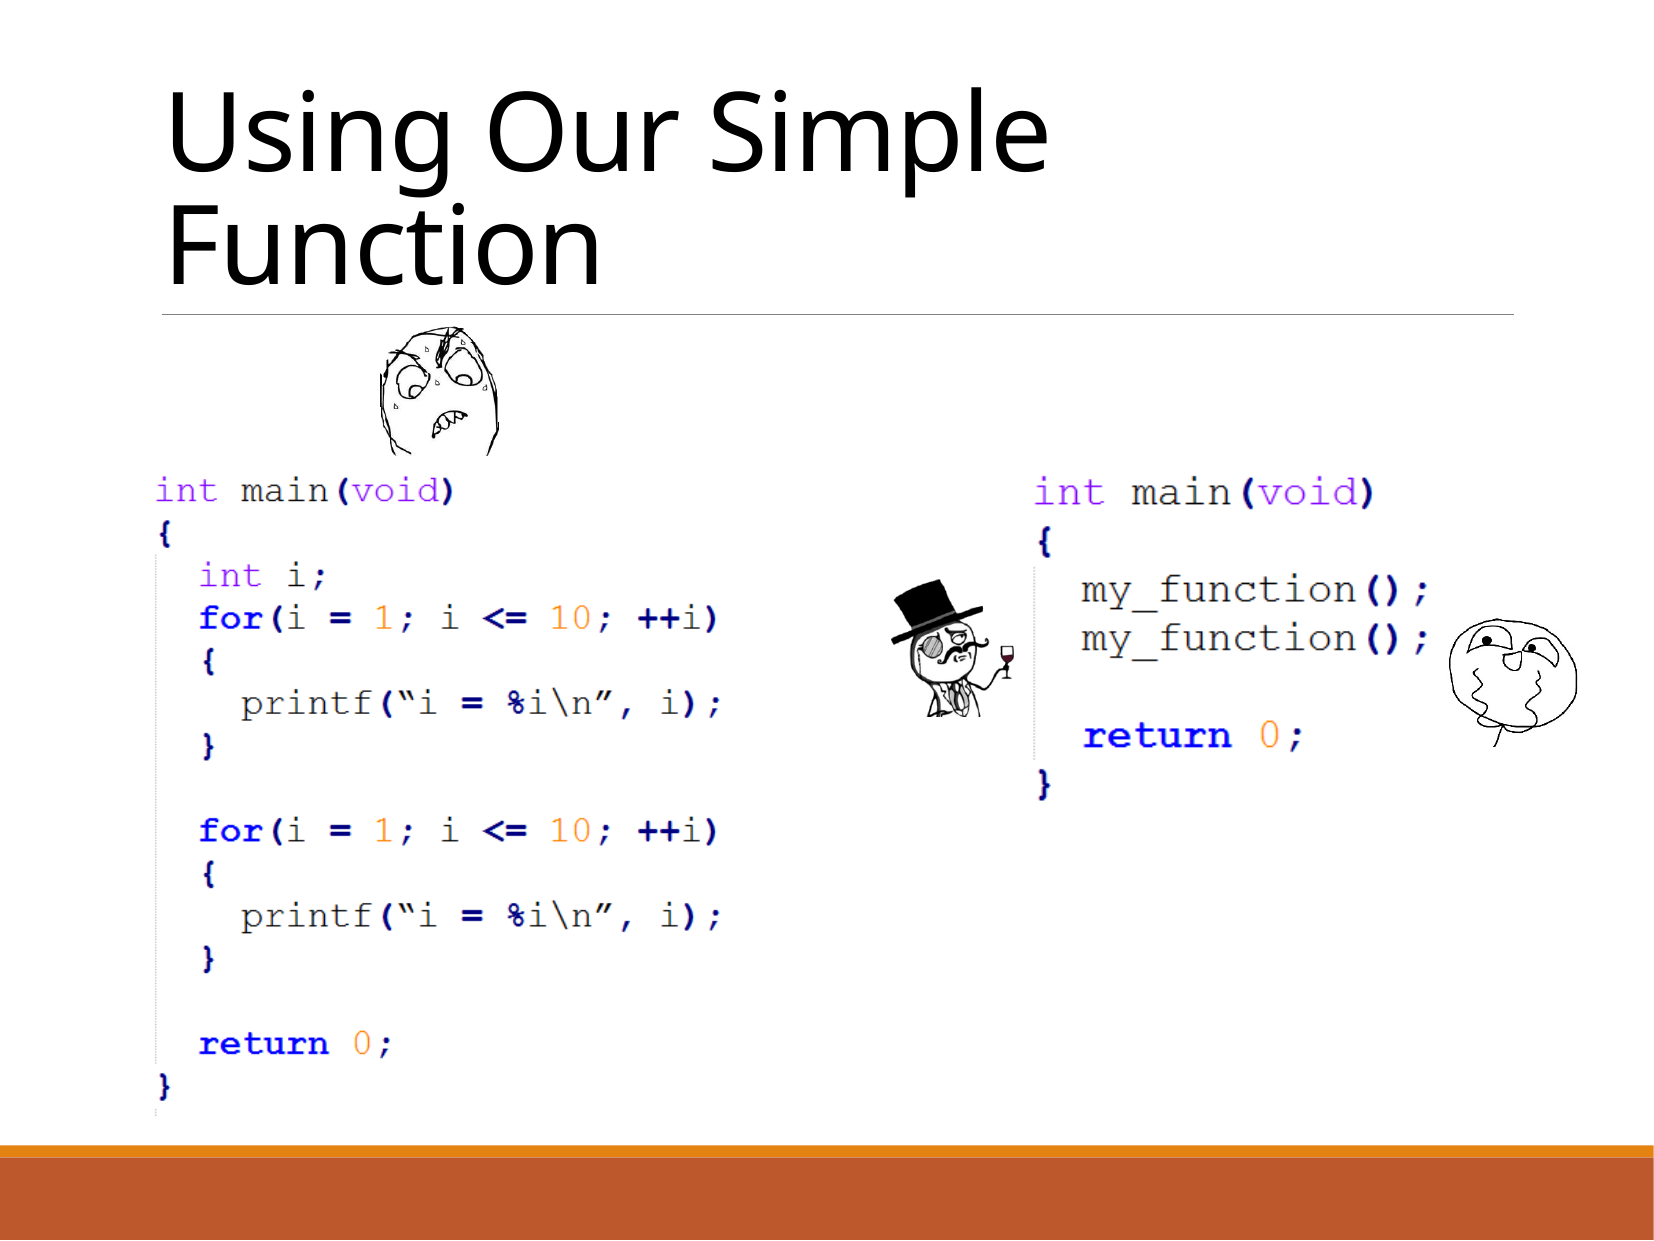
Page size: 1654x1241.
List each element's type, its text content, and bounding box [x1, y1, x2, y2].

picture [146, 467, 733, 1117]
picture [1029, 467, 1582, 830]
picture [380, 325, 500, 456]
title Using Our Simple Function [148, 74, 1513, 315]
picture [890, 579, 1014, 717]
